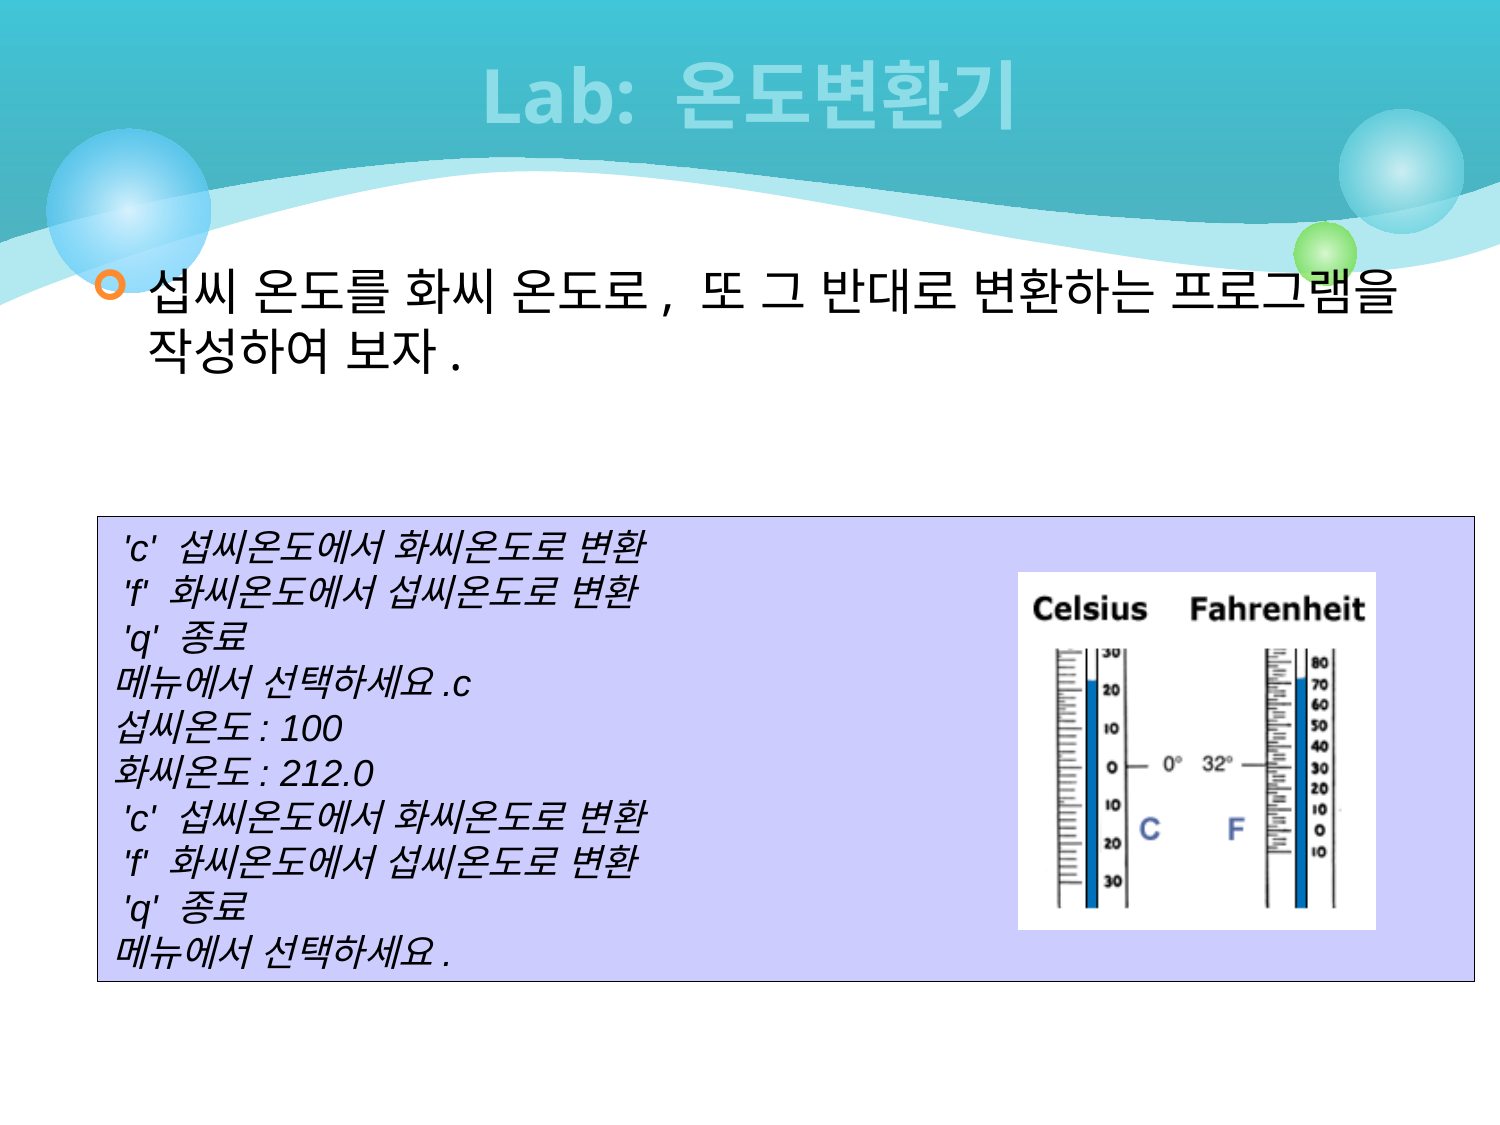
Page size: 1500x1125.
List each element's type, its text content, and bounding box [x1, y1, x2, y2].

picture [1018, 572, 1376, 930]
text_box 'c' 섭씨온도에서 화씨온도로 변환 'f' 화씨온도에서 섭씨온도로 변환 'q' 종료 메뉴에서 선택하세요.c 섭씨온도: 100 화씨온도: 212.0 'c' 섭씨온도에서 화씨온도로 변환 'f' 화씨온도에서 섭씨온도로 변환 'q' 종료 메뉴에서 선택하세요. [97, 516, 1475, 982]
title Lab: 온도변환기 [75, 0, 1425, 188]
list 섭씨 온도를 화씨 온도로, 또 그 반대로 변환하는 프로그램을 작성하여 보자. [76, 252, 1427, 996]
